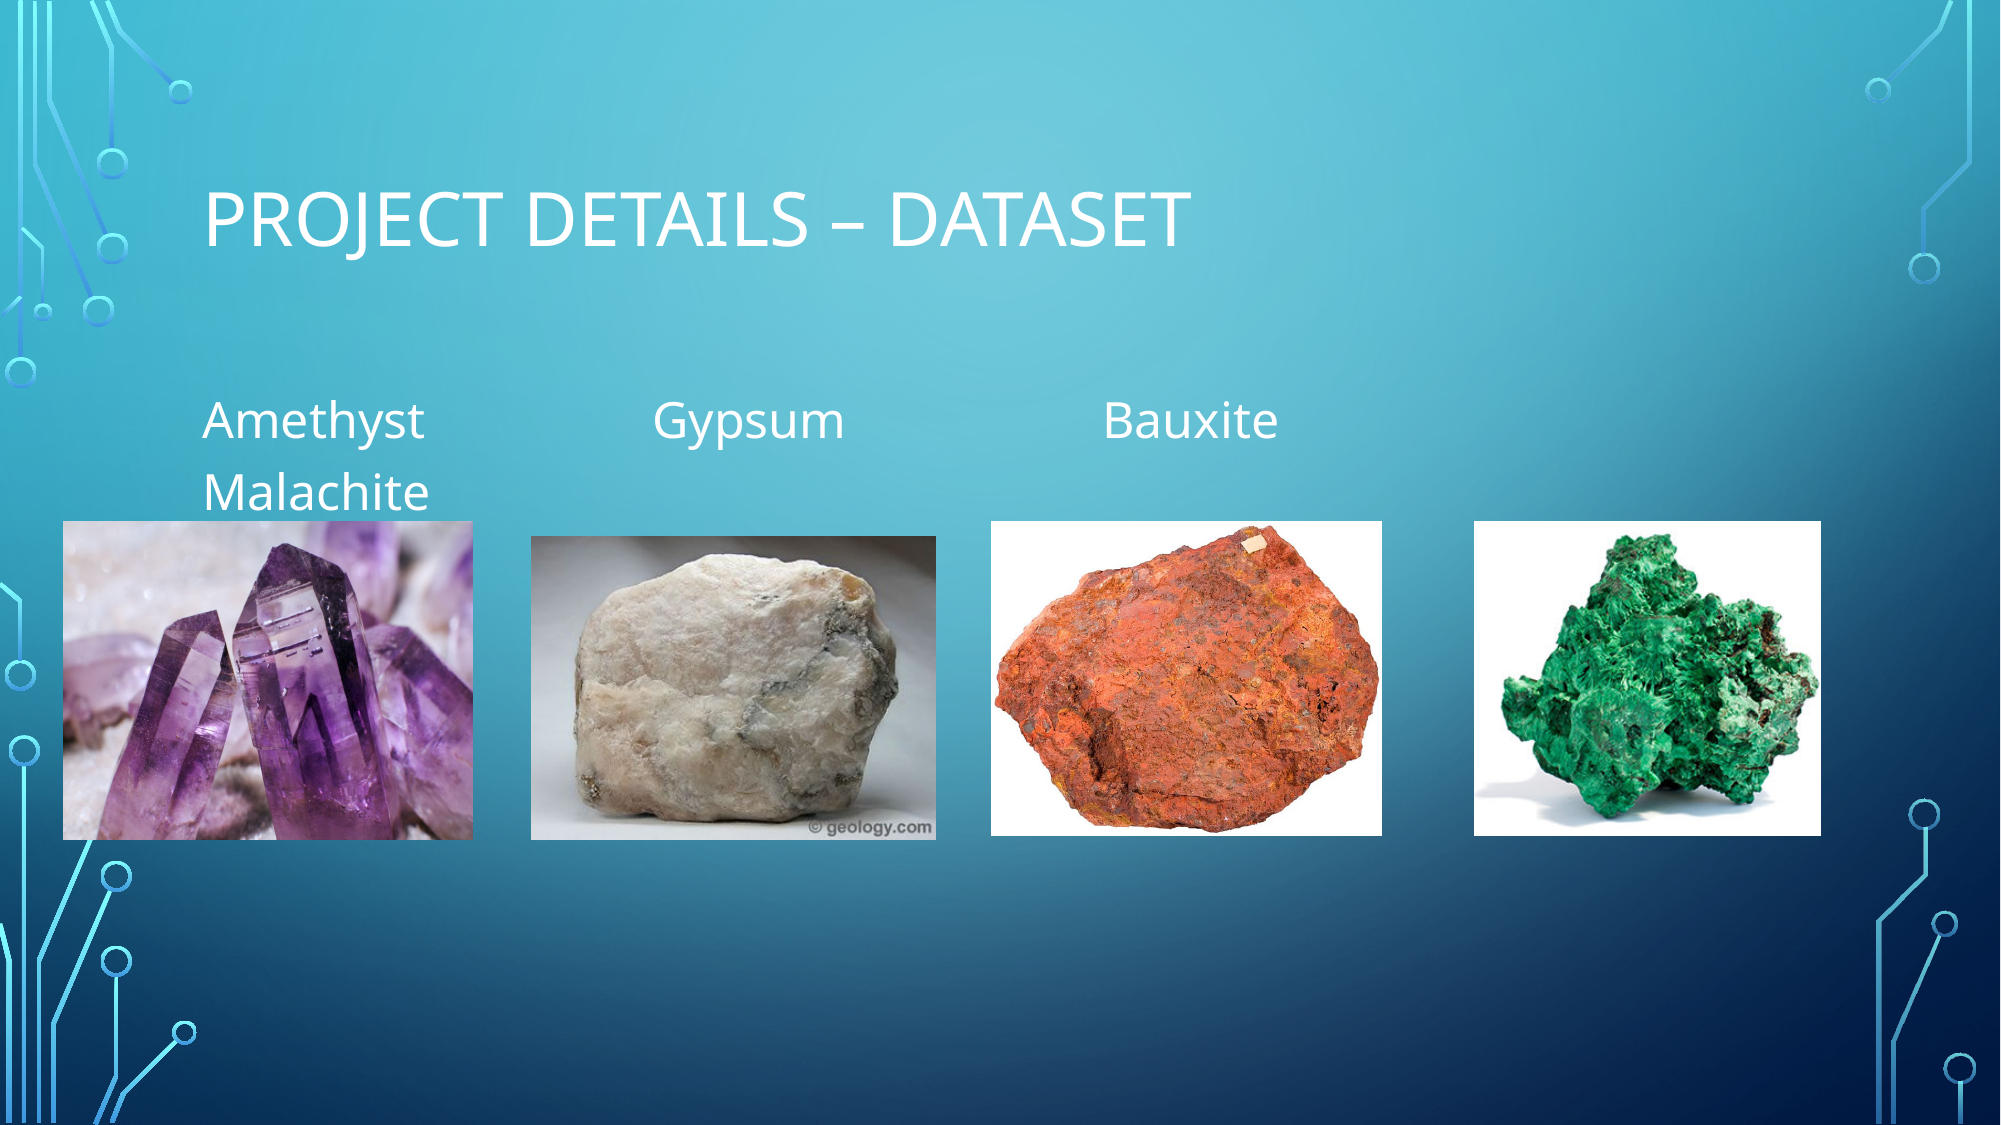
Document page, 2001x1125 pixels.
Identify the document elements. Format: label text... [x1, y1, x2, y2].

picture [62, 521, 473, 841]
picture [1473, 521, 1821, 837]
title Project details – dataset [187, 101, 1813, 344]
picture [991, 521, 1383, 837]
list Amethyst Gypsum Bauxite Malachite [187, 369, 1848, 465]
picture [531, 536, 937, 841]
